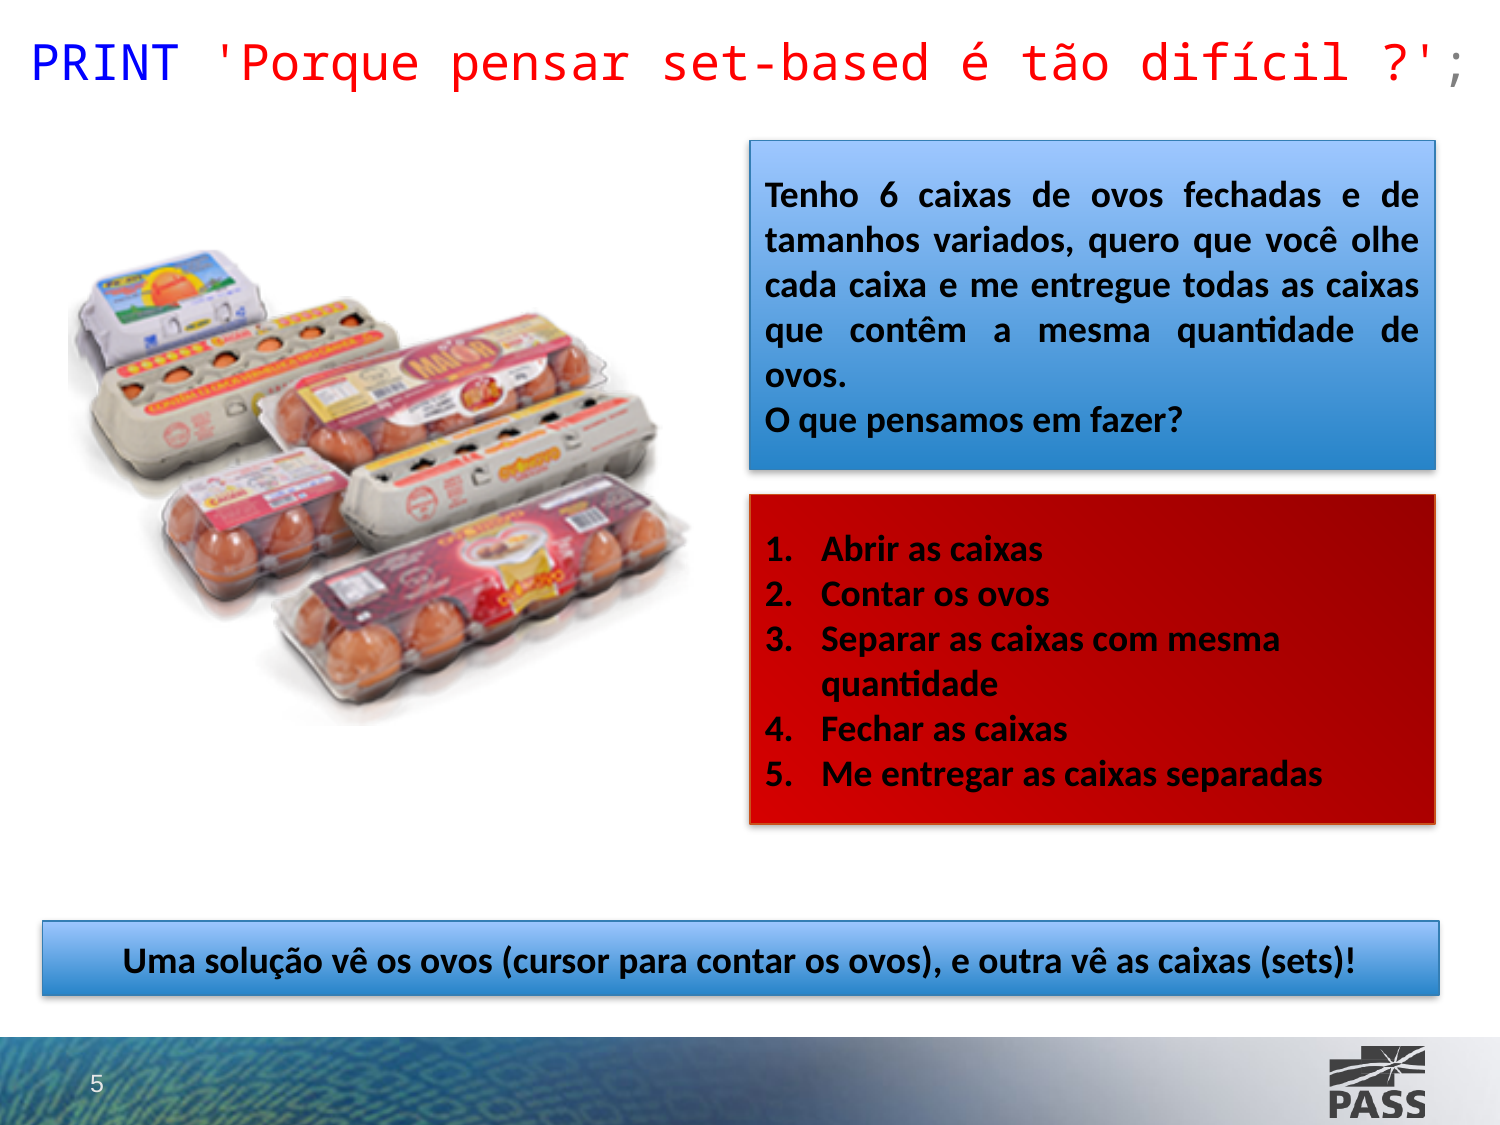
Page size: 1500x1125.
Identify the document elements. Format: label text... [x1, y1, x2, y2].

text_box Tenho 6 caixas de ovos fechadas e de tamanhos variados, quero que você olhe cada caixa e me entregue todas as caixas que contêm a mesma quantidade de ovos. O que pensamos em fazer? [749, 140, 1436, 470]
slide_number 5 [75, 1052, 145, 1112]
text_box PRINT 'Porque pensar set-based é tão difícil ?'; [0, 9, 1500, 111]
picture [0, 1037, 1500, 1125]
text_box Uma solução vê os ovos (cursor para contar os ovos), e outra vê as caixas (sets)! [42, 920, 1440, 996]
picture [68, 239, 694, 727]
text_box Abrir as caixas Contar os ovos Separar as caixas com mesma quantidade Fechar as caixas Me entregar as caixas separadas [749, 494, 1436, 825]
